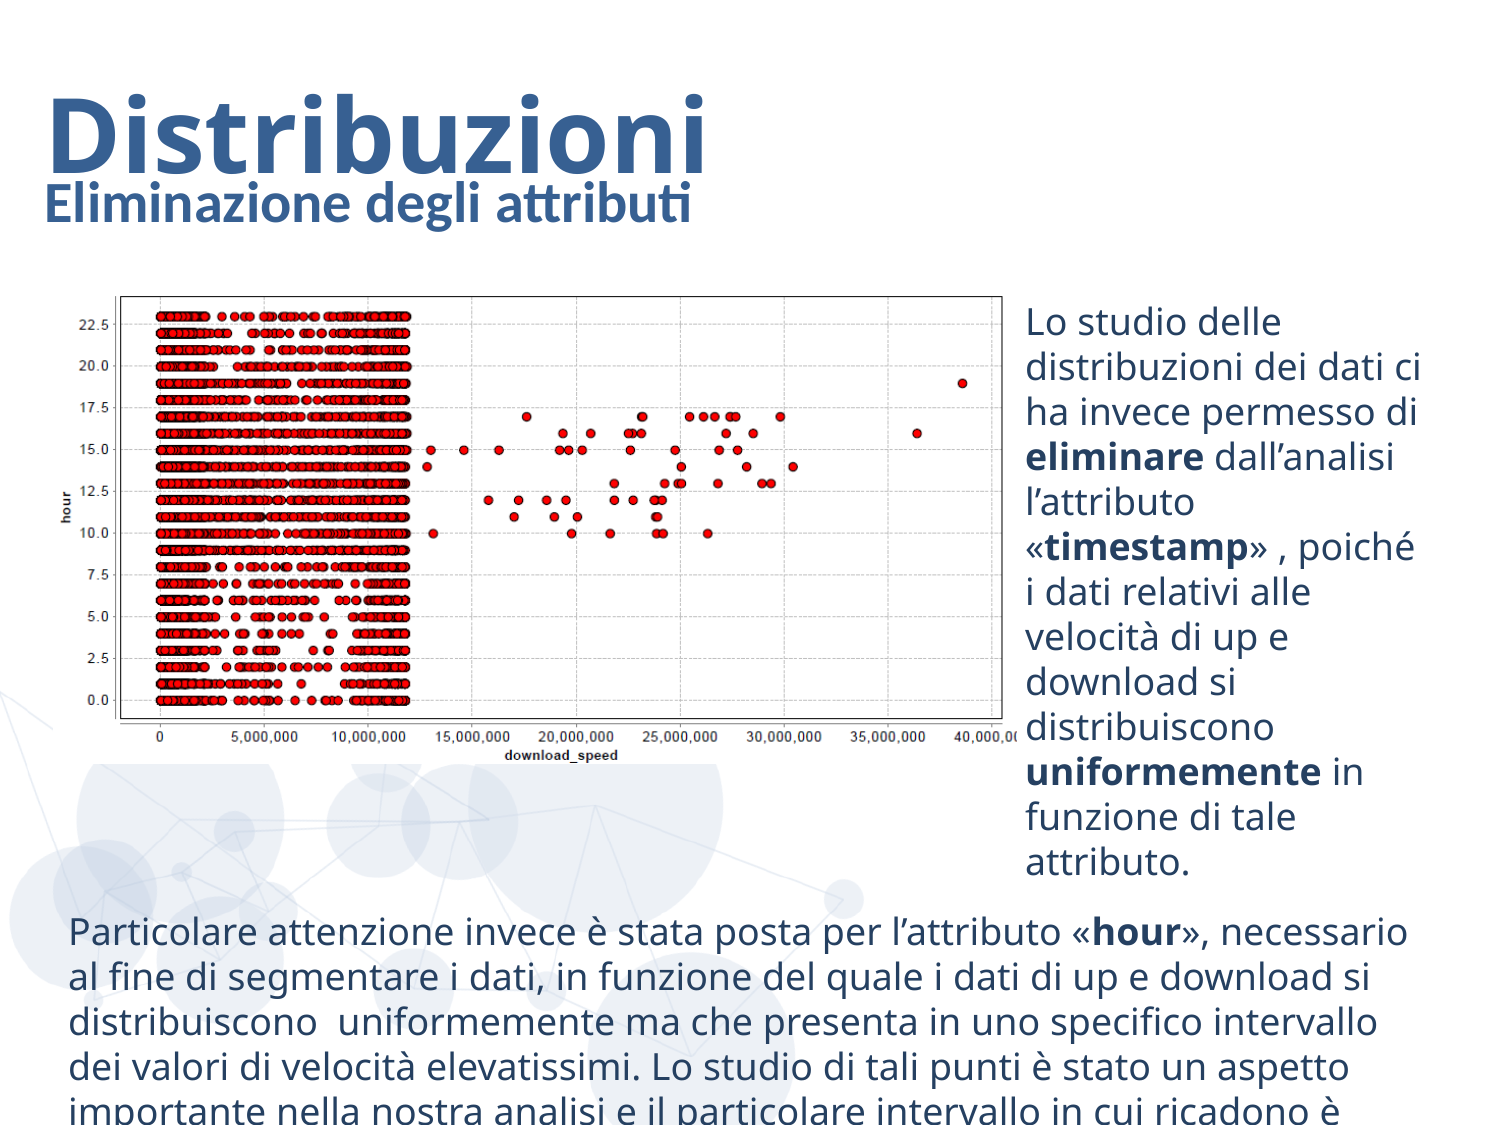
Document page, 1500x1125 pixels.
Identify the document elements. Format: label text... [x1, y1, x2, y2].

picture [52, 290, 1031, 764]
list Eliminazione degli attributi [29, 156, 798, 256]
text_box Lo studio delle distribuzioni dei dati ci ha invece permesso di eliminare dall’analisi l’attributo «timestamp» , poiché i dati relativi alle velocità di up e download si distribuiscono uniformemente in funzione di tale attributo. Particolare attenzione invece è stata posta per l’attributo «hour», necessario al fine di segmentare i dati, in funzione del quale i dati di up e download si distribuiscono uniformemente ma che presenta in uno specifico intervallo dei valori di velocità elevatissimi. Lo studio di tali punti è stato un aspetto importante nella nostra analisi e il particolare intervallo in cui ricadono è stato scelto come criterio per la segmentazione oraria dei dati. [53, 290, 1447, 1125]
title Distribuzioni [29, 78, 798, 156]
